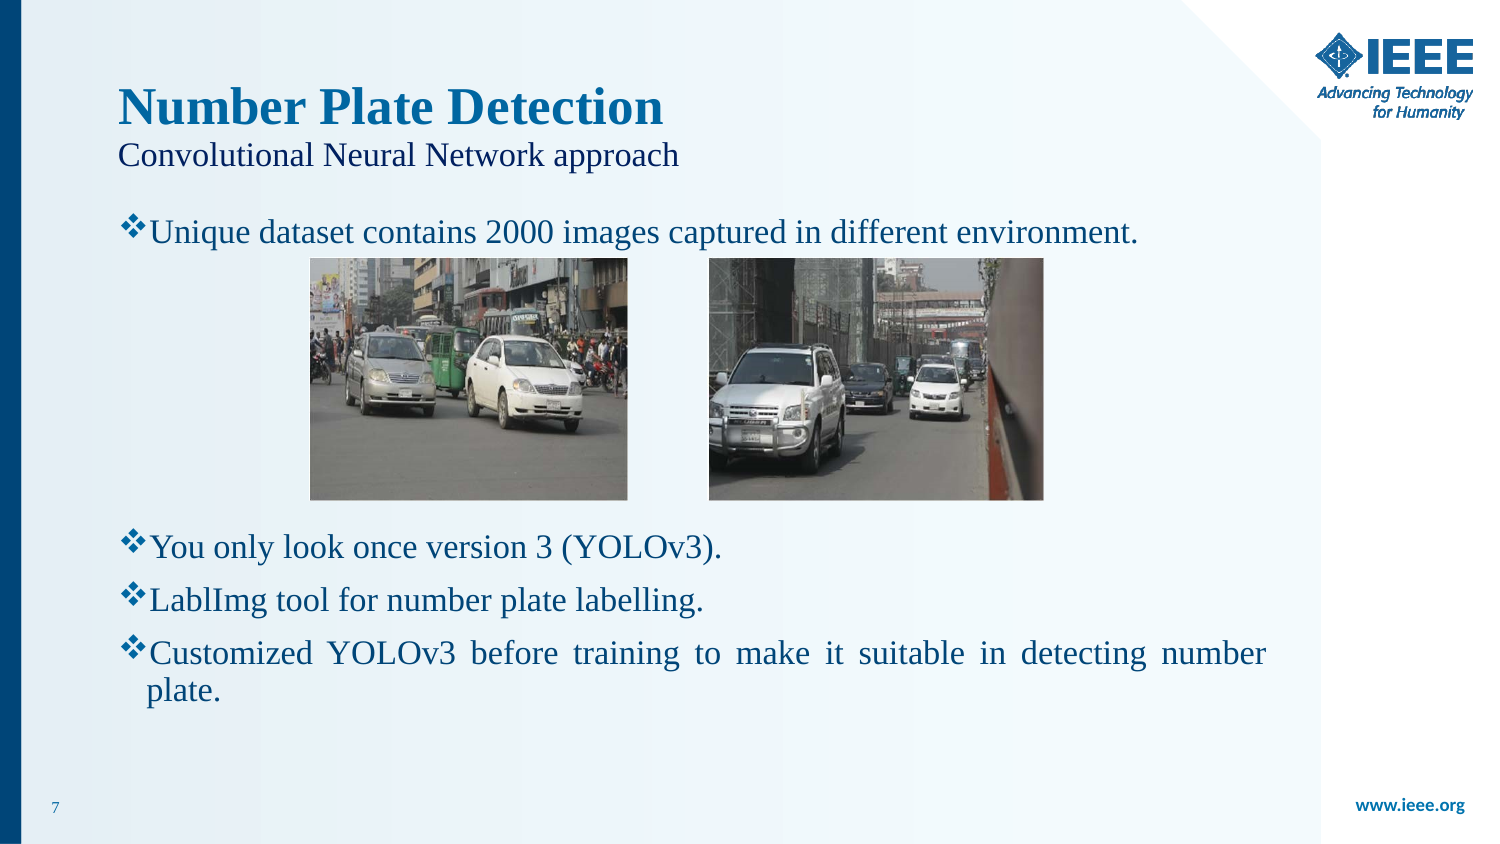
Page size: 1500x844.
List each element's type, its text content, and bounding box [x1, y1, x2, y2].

title Number Plate Detection [103, 64, 1192, 144]
text_box Convolutional Neural Network approach [103, 129, 759, 193]
picture [707, 257, 1044, 501]
picture [1315, 32, 1473, 120]
slide_number 7 [36, 784, 88, 830]
list Unique dataset contains 2000 images captured in different environment. You only look once version 3 (YOLOv3). LablImg tool for number plate labelling. Customized YOLOv3 before training to make it suitable in detecting number plate. [103, 206, 1283, 785]
picture [309, 257, 628, 501]
